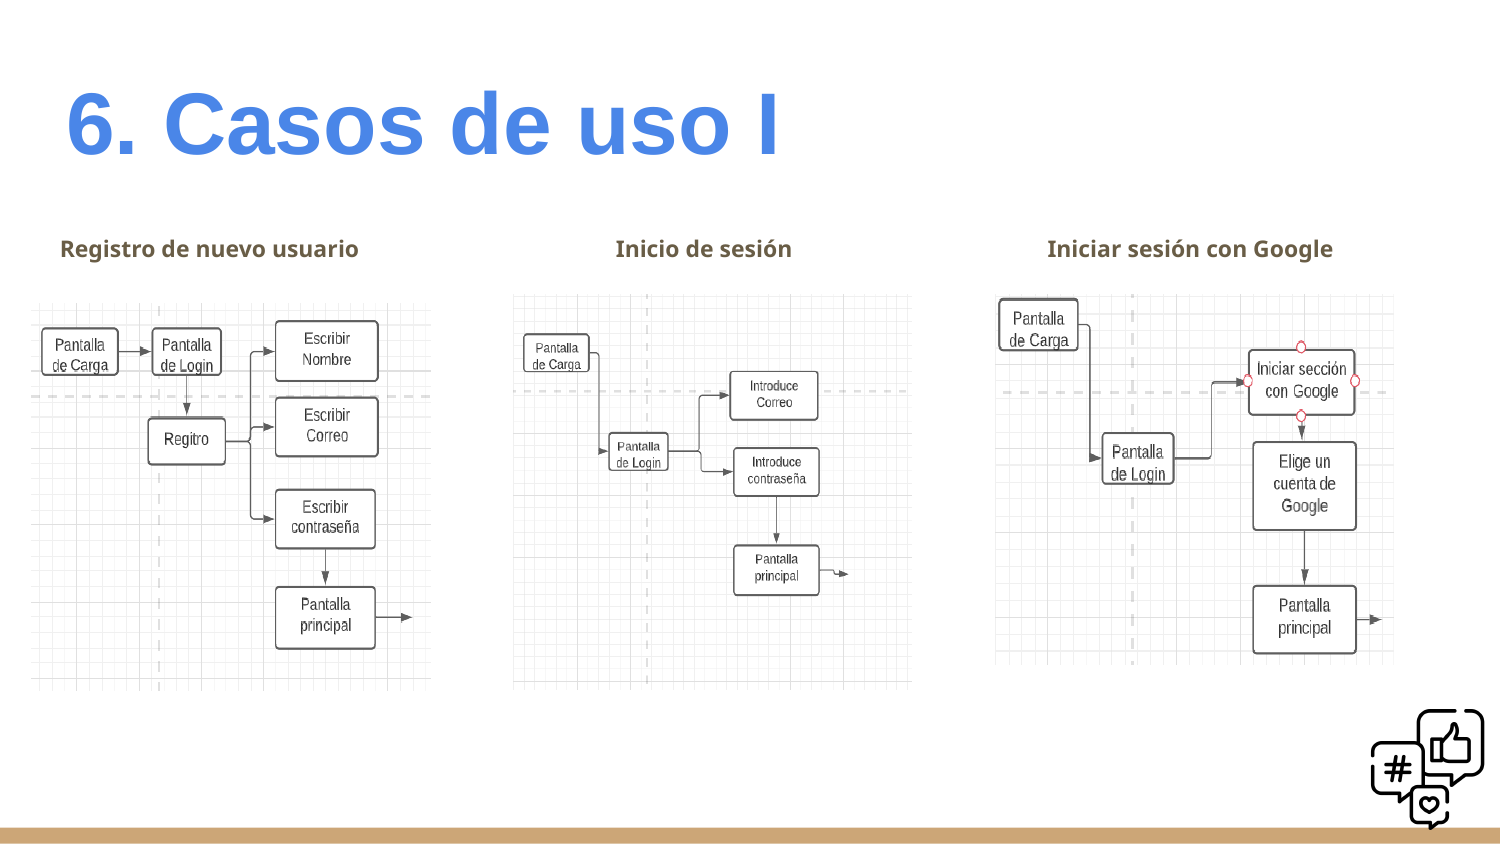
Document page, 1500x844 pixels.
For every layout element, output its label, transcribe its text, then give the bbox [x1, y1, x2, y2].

text_box Registro de nuevo usuario [44, 214, 417, 301]
picture [1366, 709, 1488, 830]
picture [513, 294, 913, 690]
title 6. Casos de uso I [51, 51, 1449, 189]
picture [31, 303, 431, 692]
text_box Iniciar sesión con Google [1032, 214, 1357, 278]
picture [994, 294, 1394, 665]
text_box Inicio de sesión [600, 214, 825, 278]
